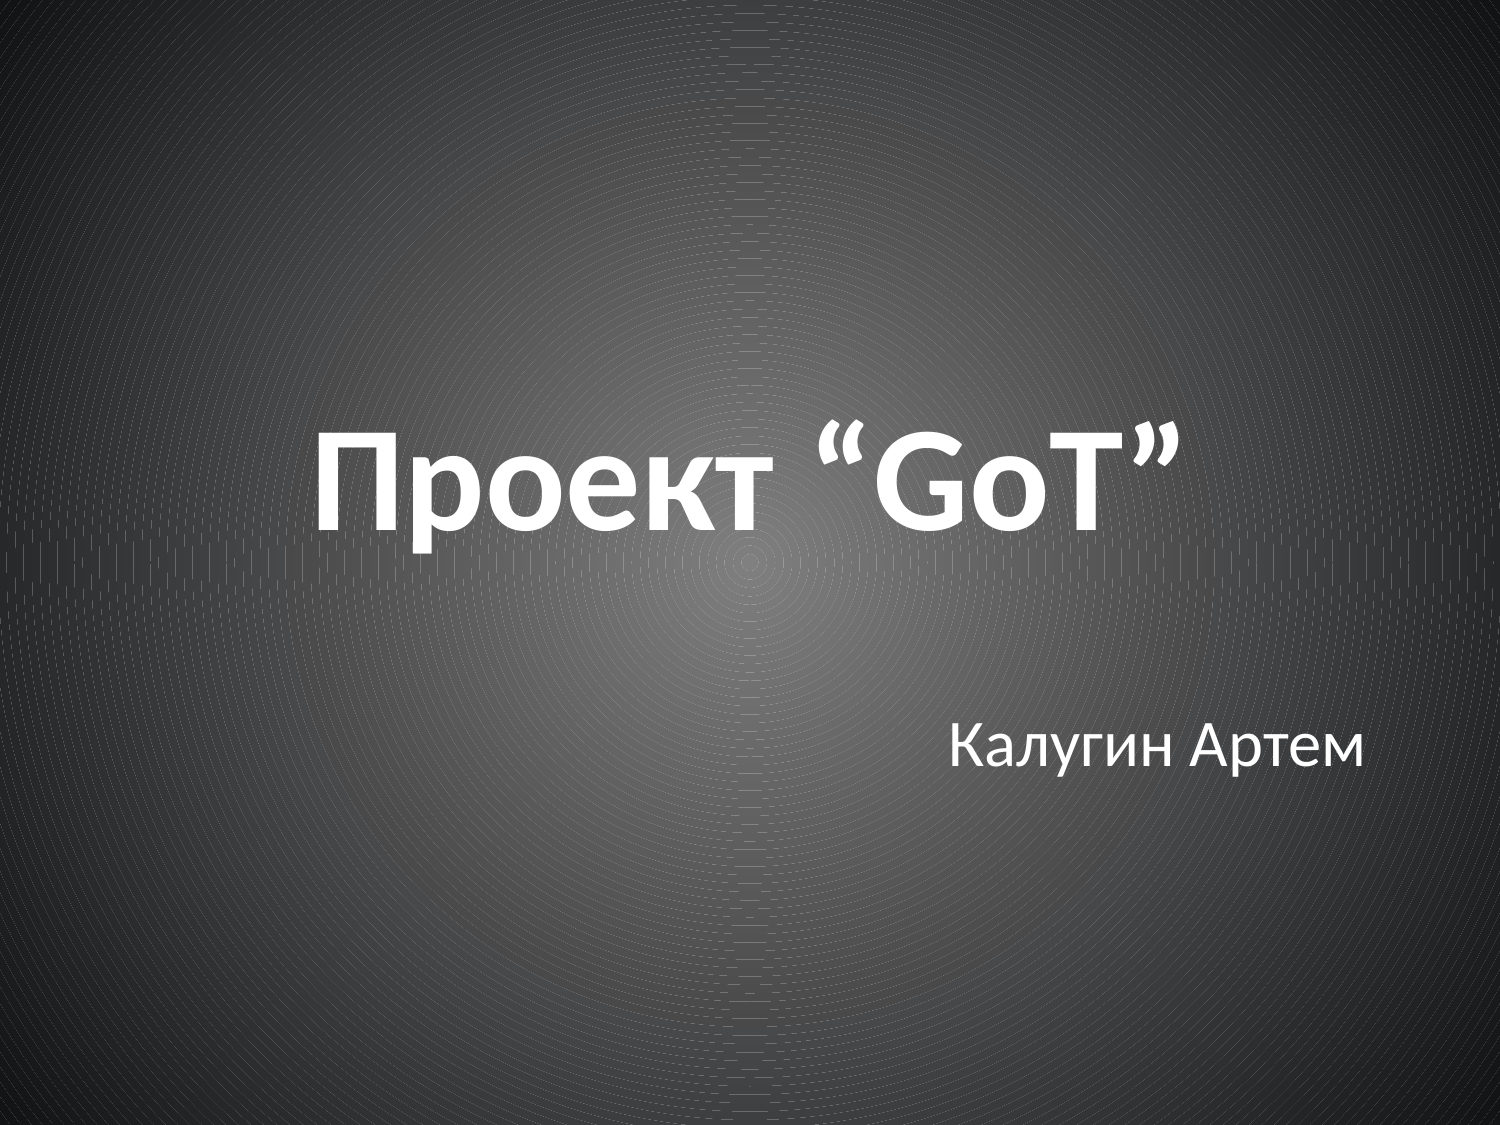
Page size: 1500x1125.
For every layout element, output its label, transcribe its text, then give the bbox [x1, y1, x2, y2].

subtitle Калугин Артем [915, 692, 1400, 925]
title Проект “GoT” [112, 349, 1388, 591]
